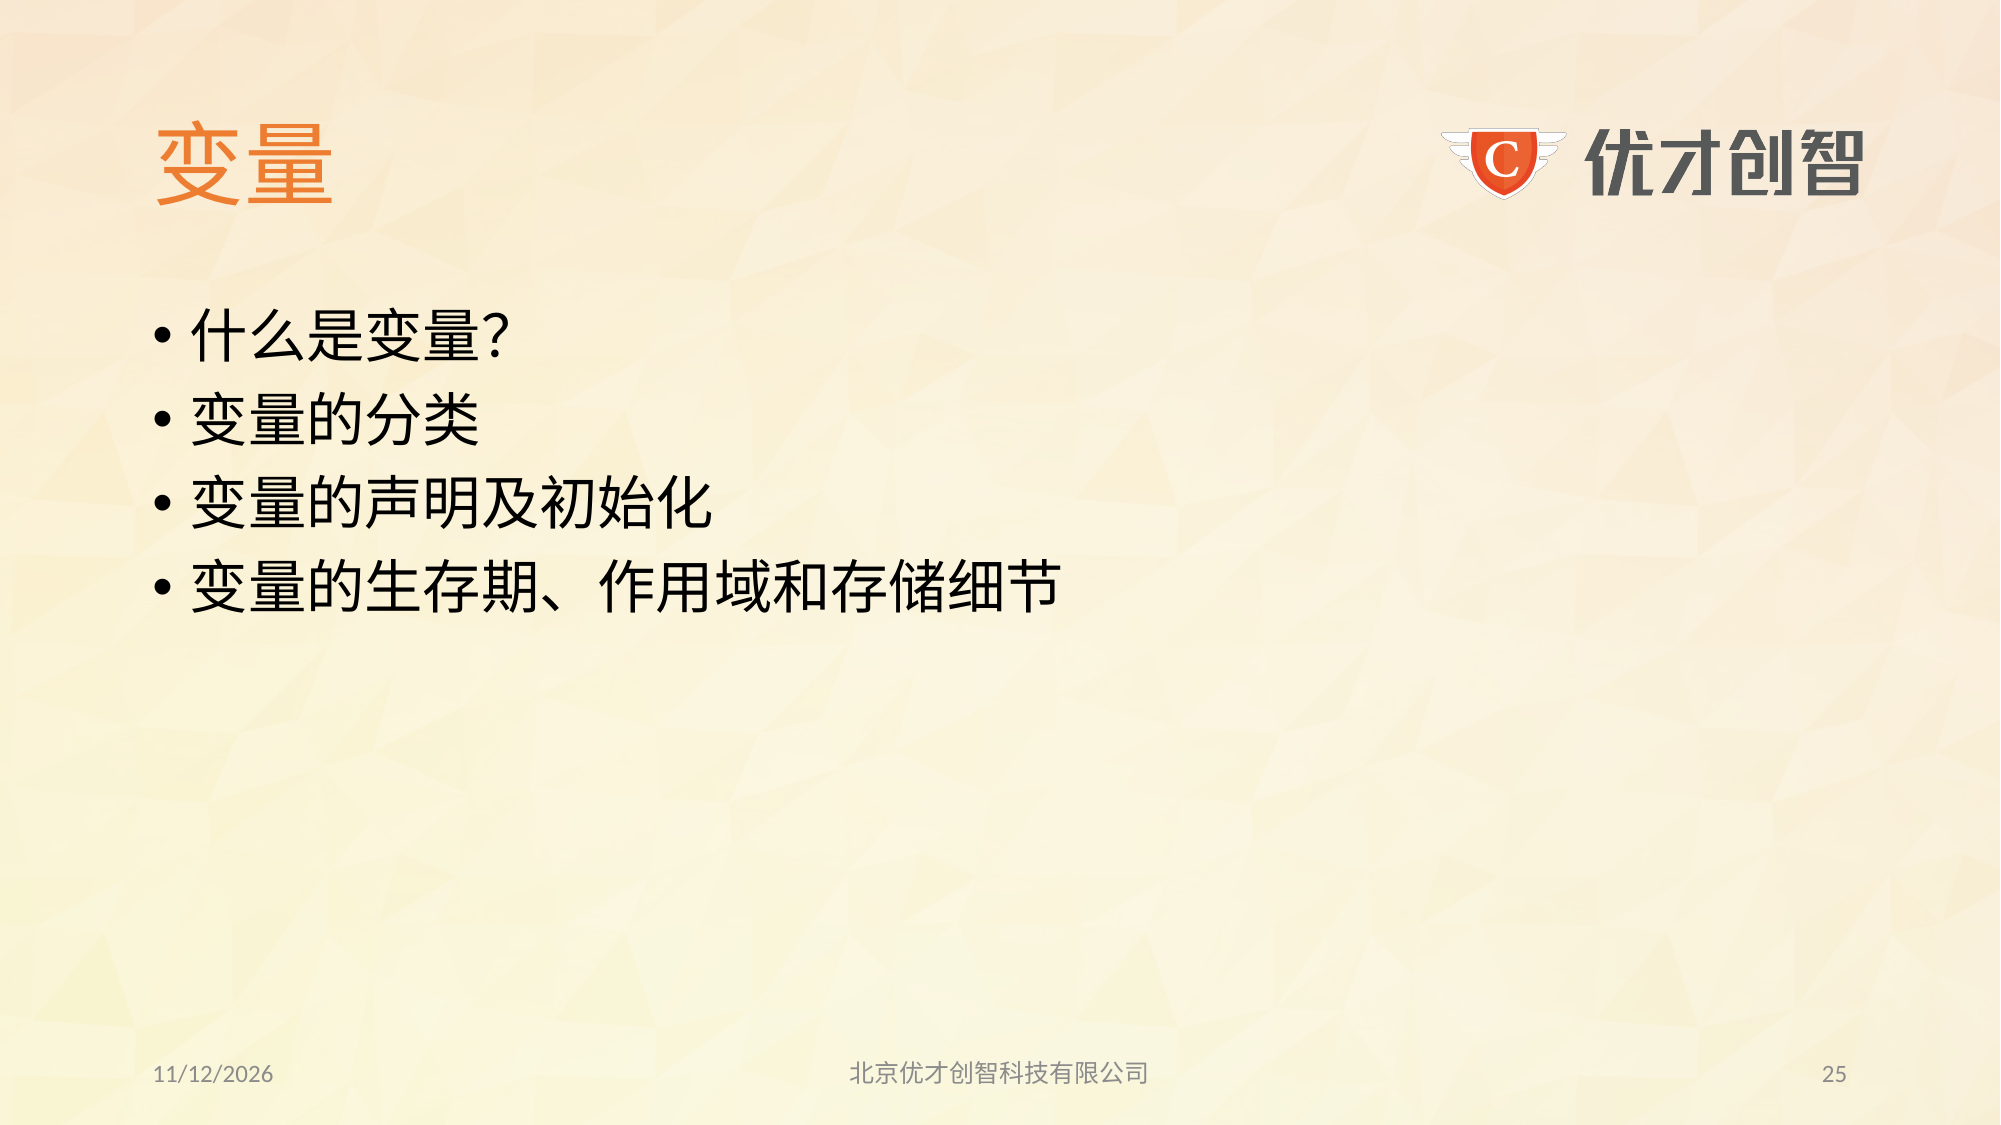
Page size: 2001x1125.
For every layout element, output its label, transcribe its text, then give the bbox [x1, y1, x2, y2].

list 什么是变量？ 变量的分类 变量的声明及初始化 变量的生存期、作用域和存储细节 [137, 299, 1863, 1014]
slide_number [137, 1042, 588, 1103]
footer 北京优才创智科技有限公司 [662, 1042, 1338, 1103]
title 变量 [137, 59, 1441, 278]
picture [1441, 128, 1863, 200]
slide_number 24 [1412, 1042, 1863, 1103]
